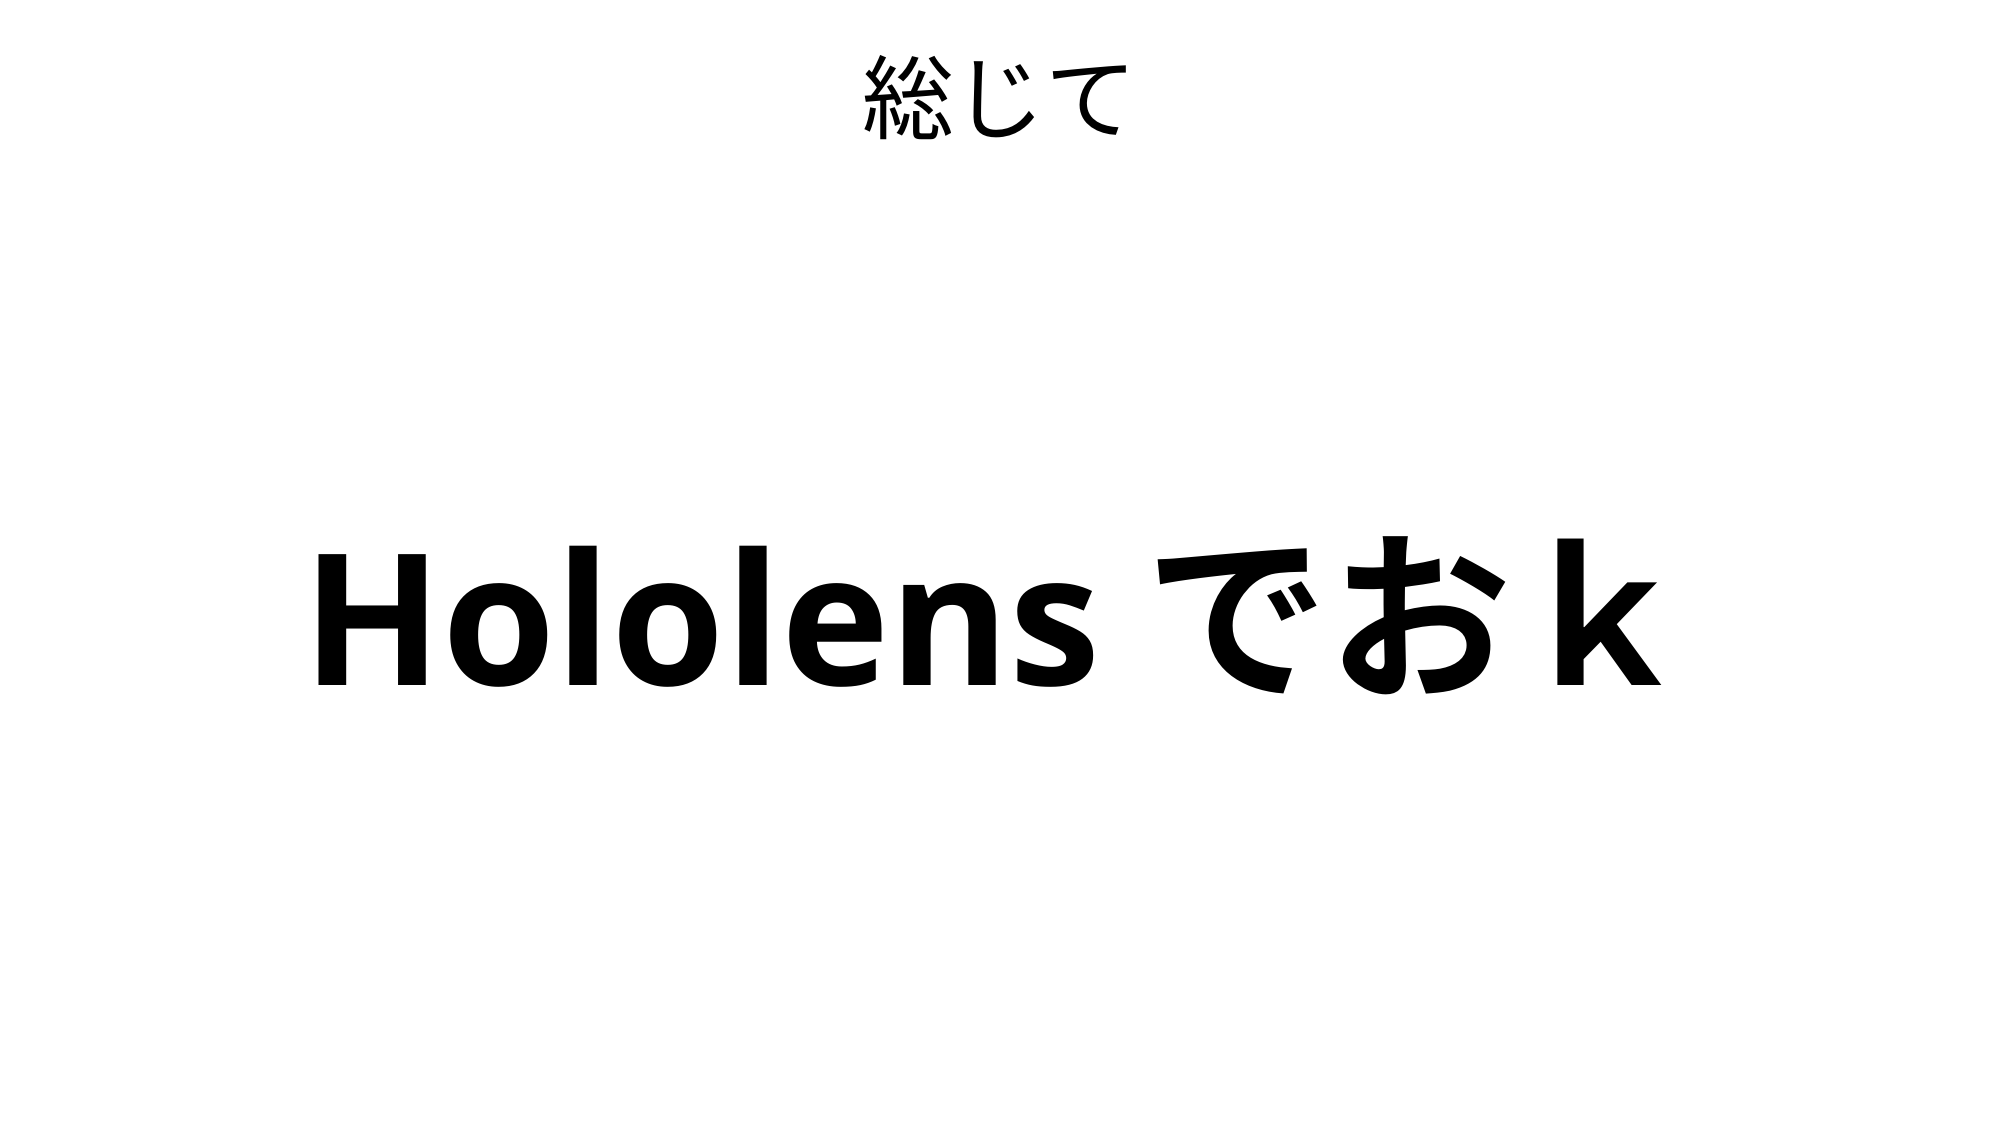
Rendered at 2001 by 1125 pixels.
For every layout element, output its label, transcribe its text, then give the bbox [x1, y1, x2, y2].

text_box Hololensでおｋ [0, 385, 1999, 730]
title 総じて [0, 0, 2000, 207]
